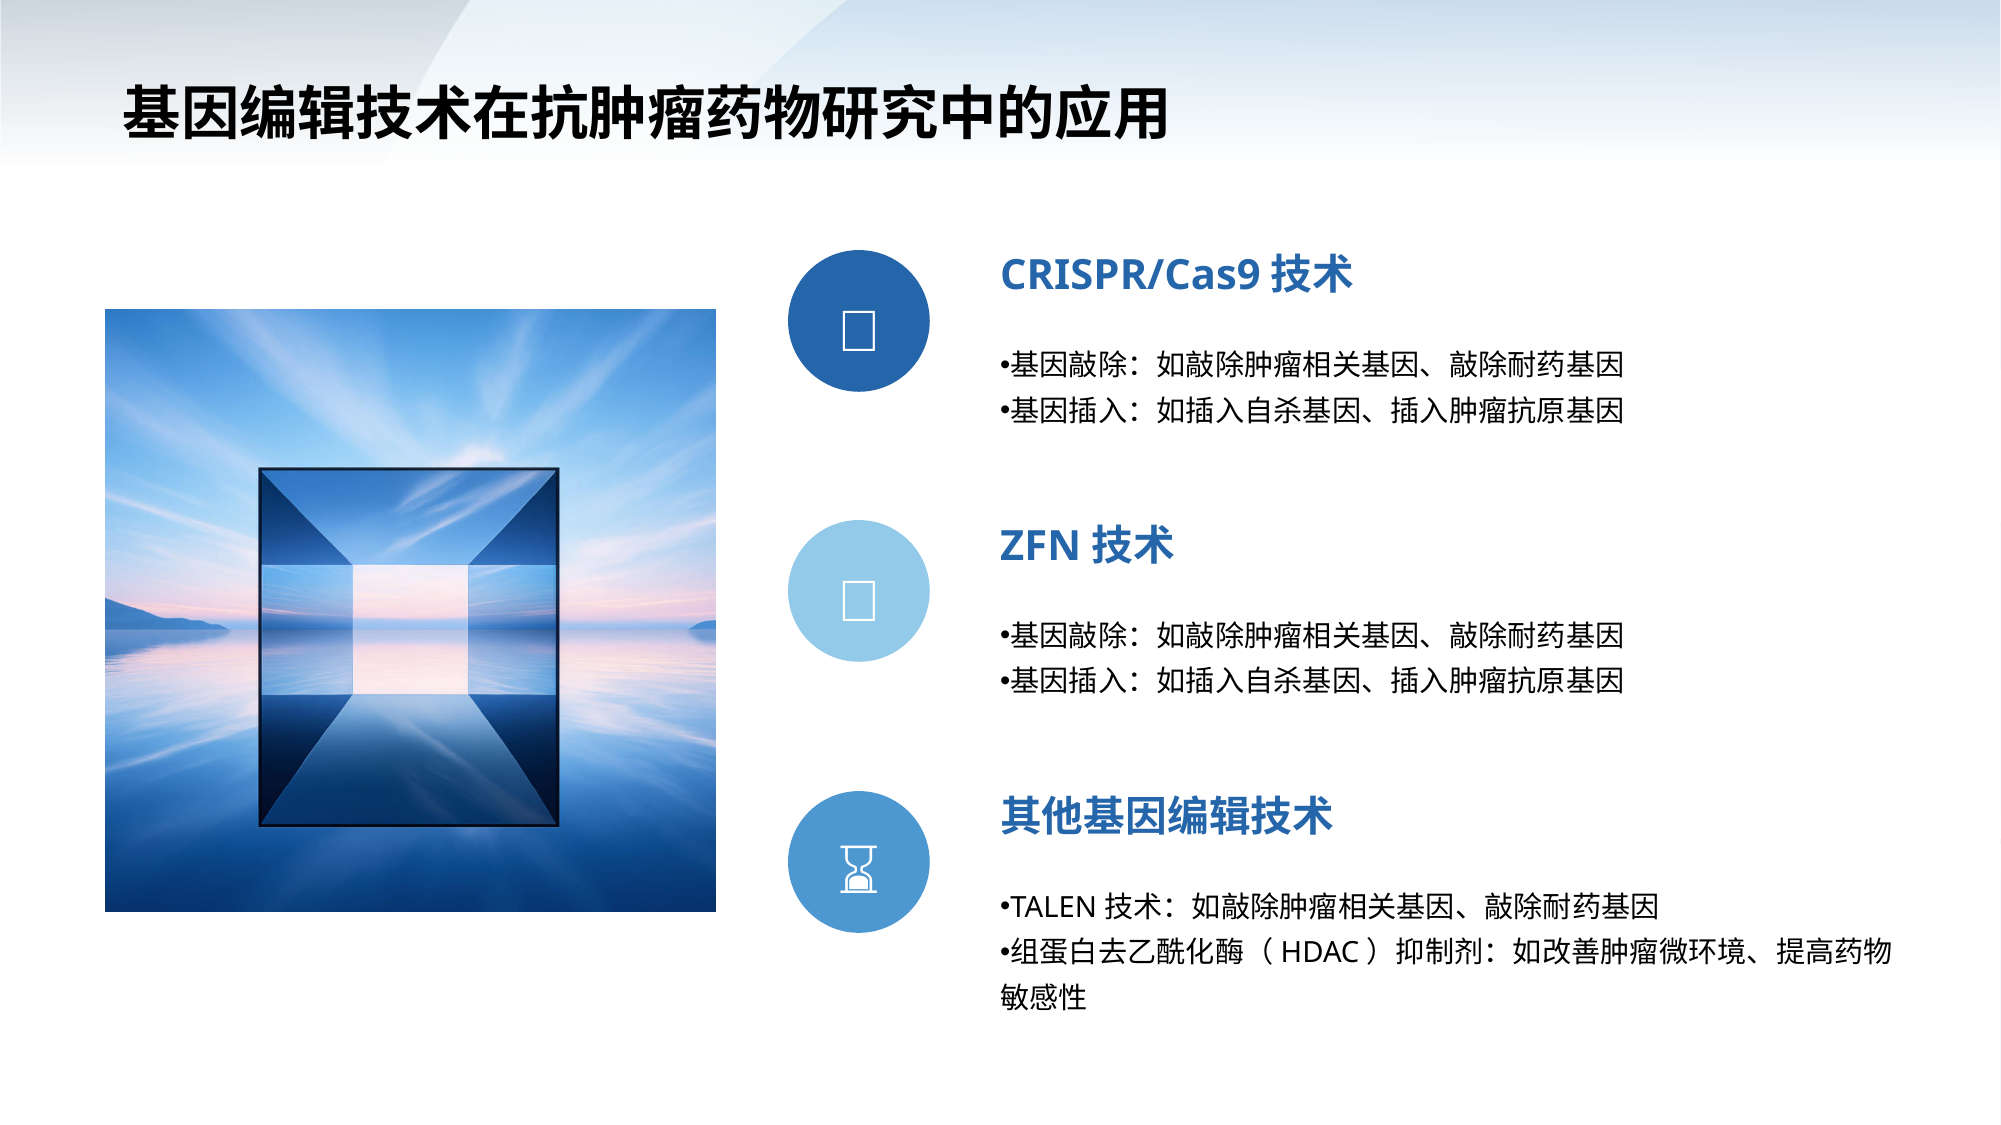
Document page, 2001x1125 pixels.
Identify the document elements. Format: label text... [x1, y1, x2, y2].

text_box 📖 [786, 519, 931, 663]
text_box 💡 [786, 249, 931, 393]
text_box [981, 249, 1931, 1042]
text_box 基因编辑技术在抗肿瘤药物研究中的应用 [108, 68, 1915, 154]
text_box ⌛️ [786, 790, 931, 934]
picture [105, 309, 716, 912]
